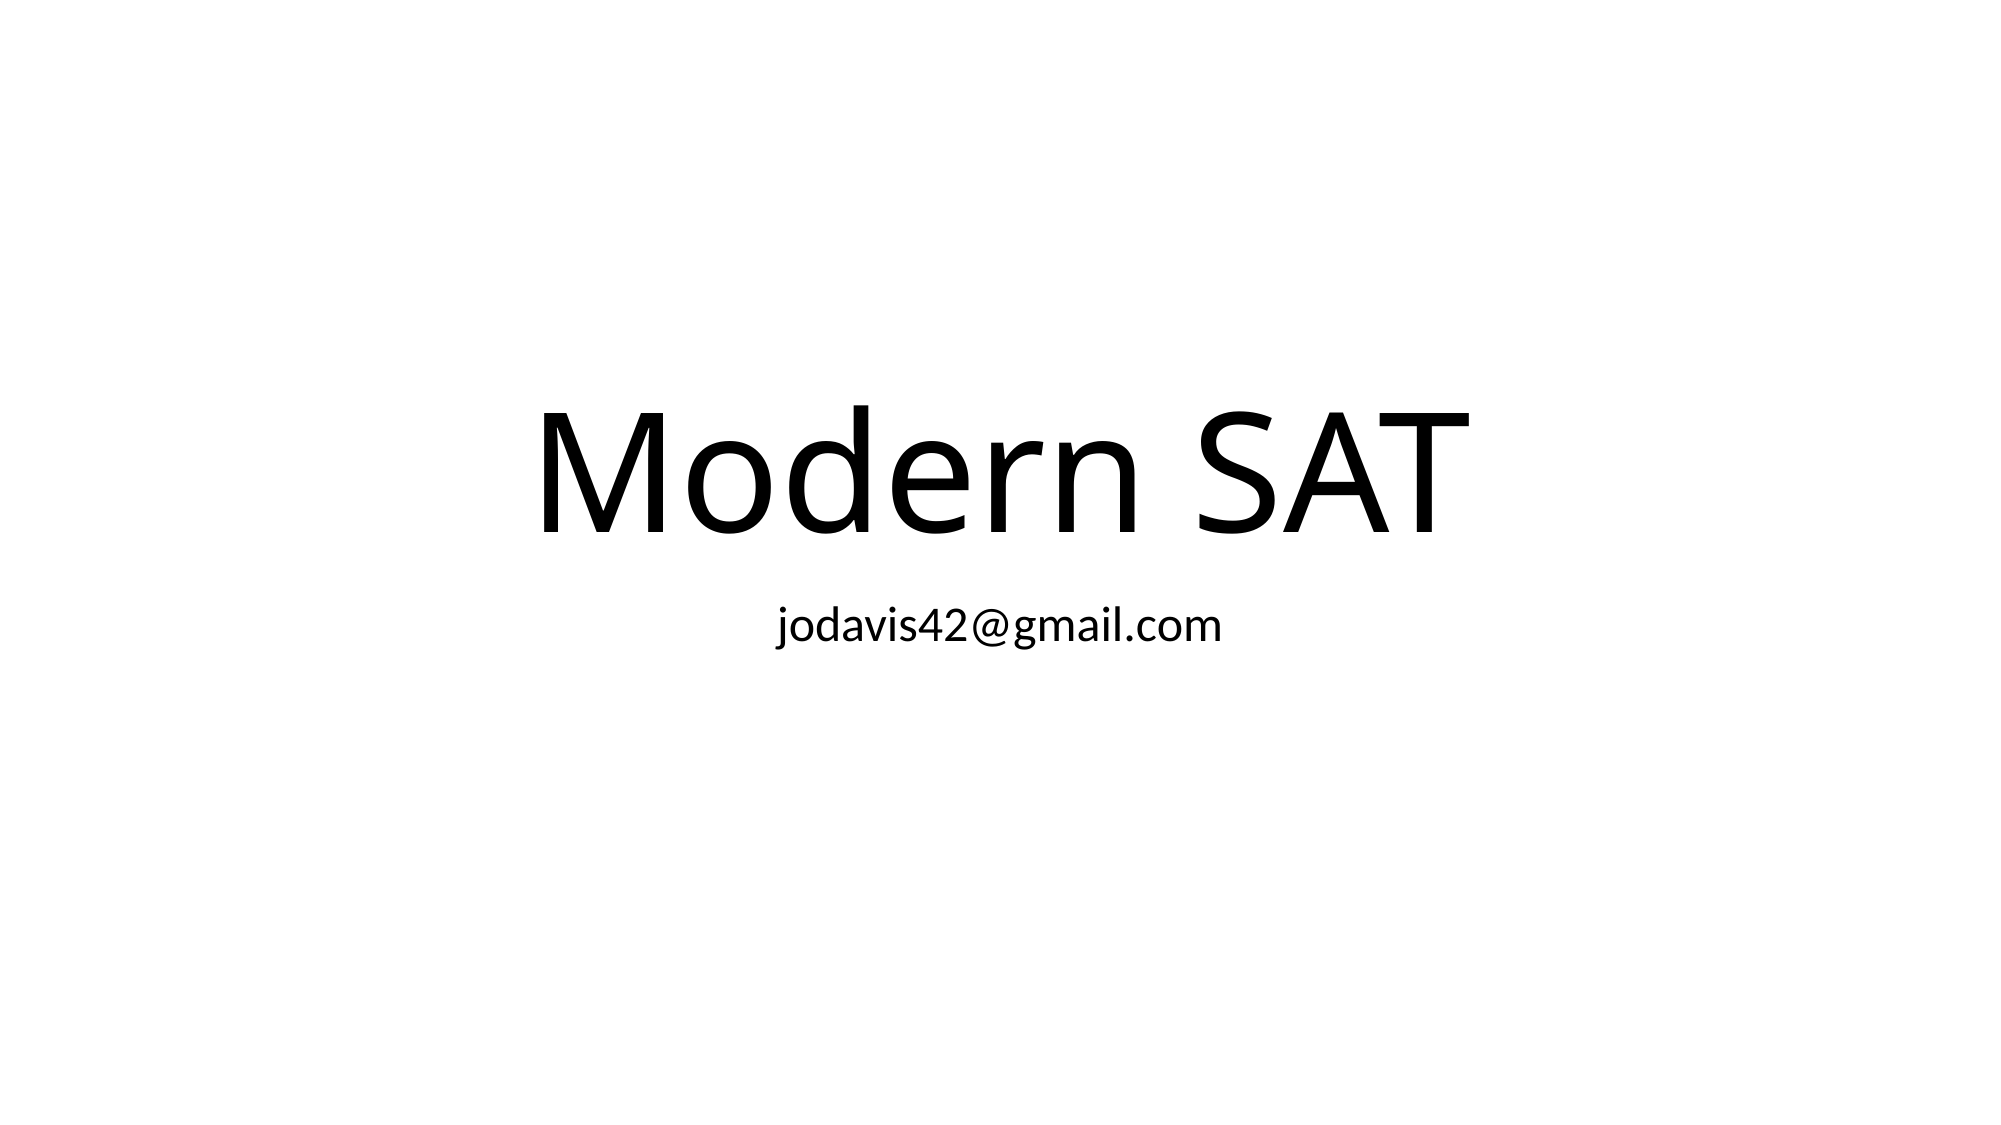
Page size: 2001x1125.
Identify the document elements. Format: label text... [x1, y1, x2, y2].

title Modern SAT [249, 184, 1750, 576]
subtitle jodavis42@gmail.com [249, 590, 1750, 863]
